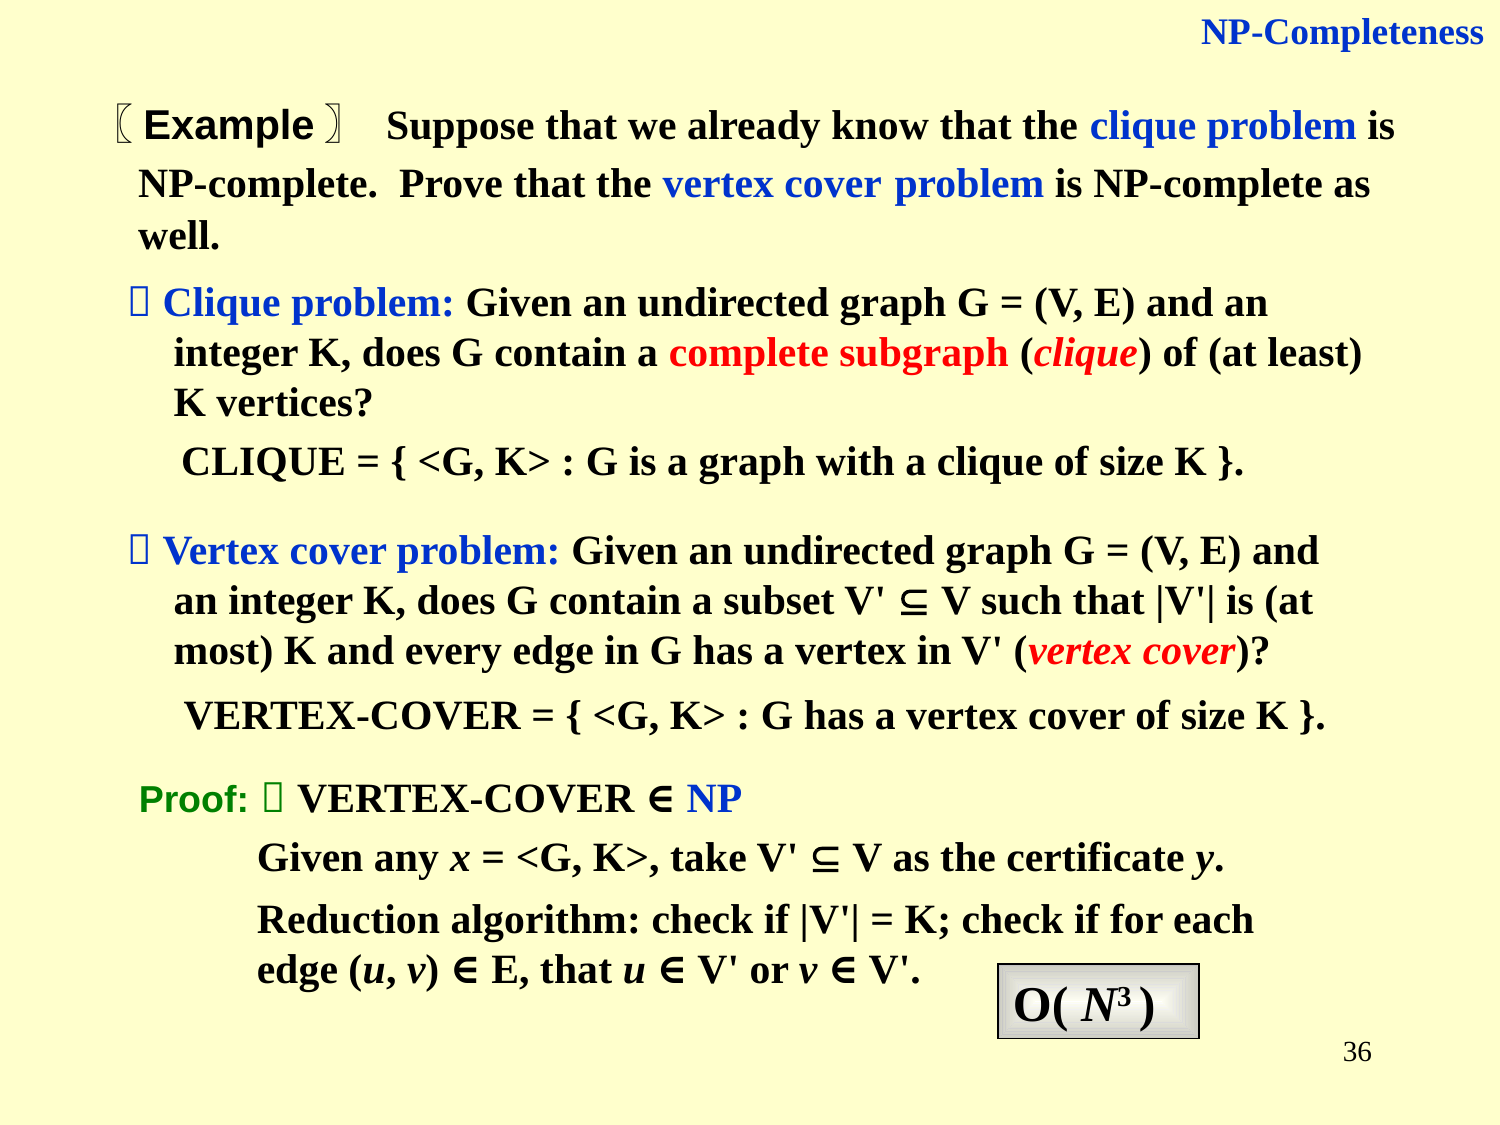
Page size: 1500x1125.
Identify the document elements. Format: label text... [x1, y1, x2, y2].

text_box 〖Example〗 Suppose that we already know that the clique problem is NP-complete. Prove that the vertex cover problem is NP-complete as well. [76, 90, 1427, 265]
text_box  Clique problem: Given an undirected graph G = (V, E) and an integer K, does G contain a complete subgraph (clique) of (at least) K vertices? [112, 267, 1388, 432]
text_box O( N3 ) [998, 964, 1199, 1039]
slide_number 36 [1074, 1024, 1388, 1101]
text_box NP-Completeness [1054, 0, 1499, 60]
text_box  Vertex cover problem: Given an undirected graph G = (V, E) and an integer K, does G contain a subset V'  V such that |V'| is (at most) K and every edge in G has a vertex in V' (vertex cover)? [112, 515, 1388, 681]
text_box Given any x = <G, K>, take V'  V as the certificate y. Reduction algorithm: check if |V'| = K; check if for each edge (u, v) ∈ E, that u ∈ V' or v ∈ V'. [242, 822, 1318, 1000]
text_box VERTEX-COVER = { <G, K> : G has a vertex cover of size K }. [168, 680, 1342, 746]
text_box CLIQUE = { <G, K> : G is a graph with a clique of size K }. [166, 432, 1261, 493]
text_box Proof:  VERTEX-COVER ∈ NP [123, 763, 809, 829]
